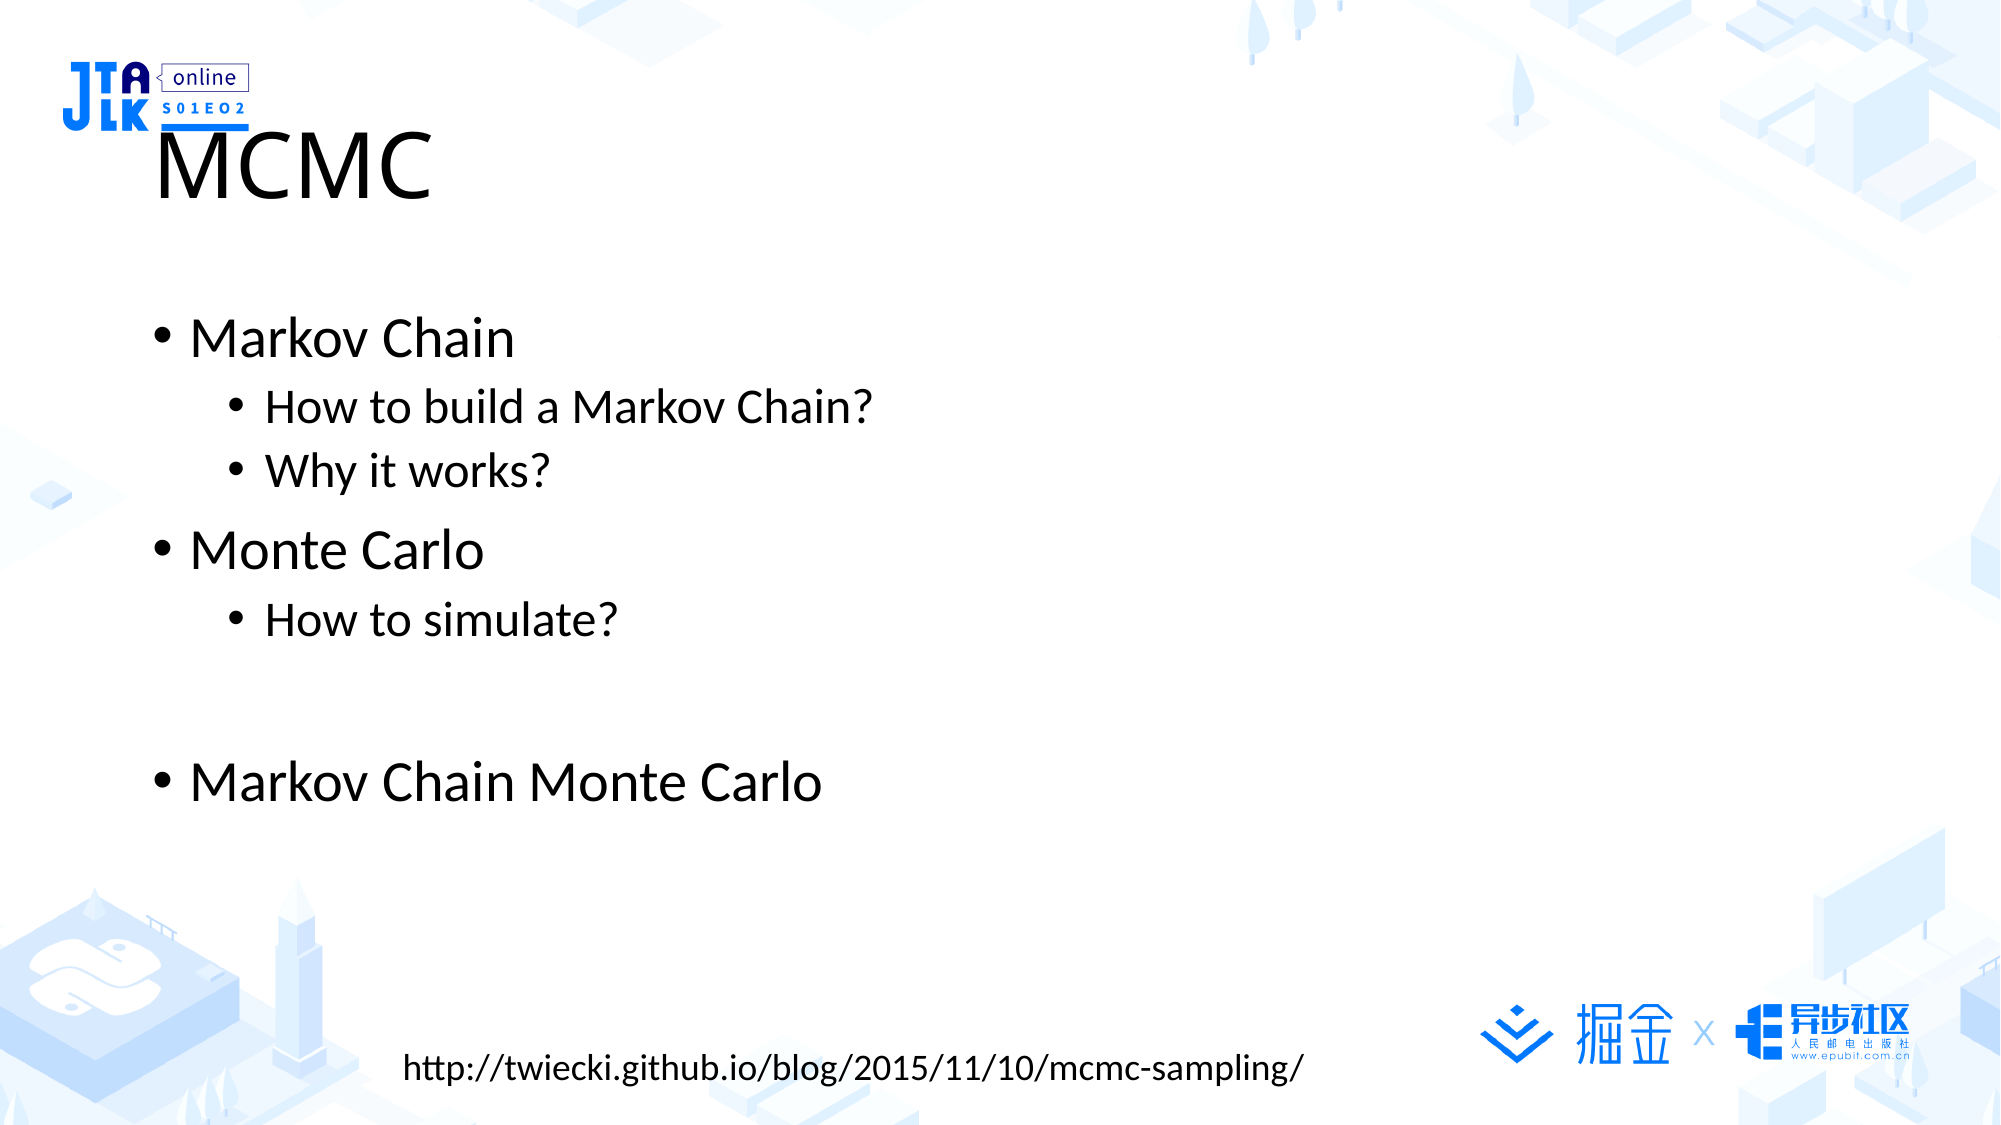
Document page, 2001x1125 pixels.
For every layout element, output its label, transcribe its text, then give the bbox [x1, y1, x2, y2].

list Markov Chain How to build a Markov Chain? Why it works? Monte Carlo How to simulate? Markov Chain Monte Carlo [137, 299, 1863, 1014]
text_box http://twiecki.github.io/blog/2015/11/10/mcmc-sampling/ [387, 1035, 1546, 1096]
picture [0, 0, 2001, 1125]
title MCMC [137, 59, 1863, 278]
